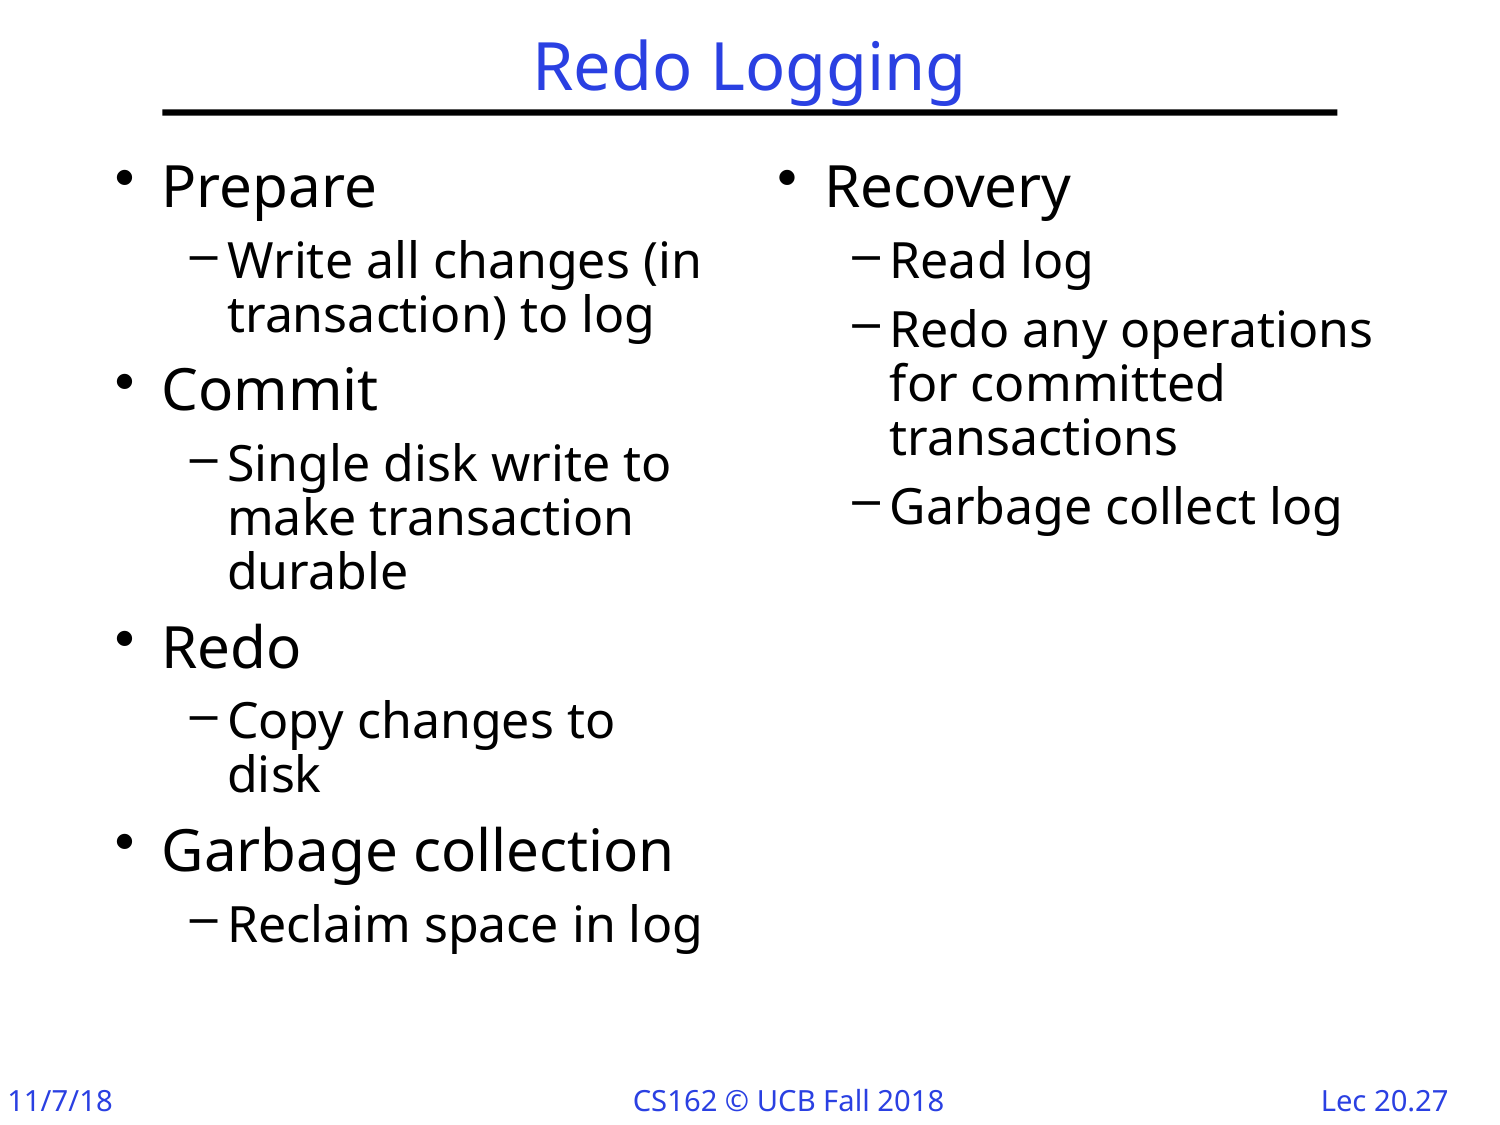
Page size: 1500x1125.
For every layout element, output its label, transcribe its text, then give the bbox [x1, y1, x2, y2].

title Redo Logging [162, 24, 1338, 113]
list Recovery Read log Redo any operations for committed transactions Garbage collect log [762, 149, 1400, 988]
list Prepare Write all changes (in transaction) to log Commit Single disk write to make transaction durable Redo Copy changes to disk Garbage collection Reclaim space in log [99, 149, 738, 988]
